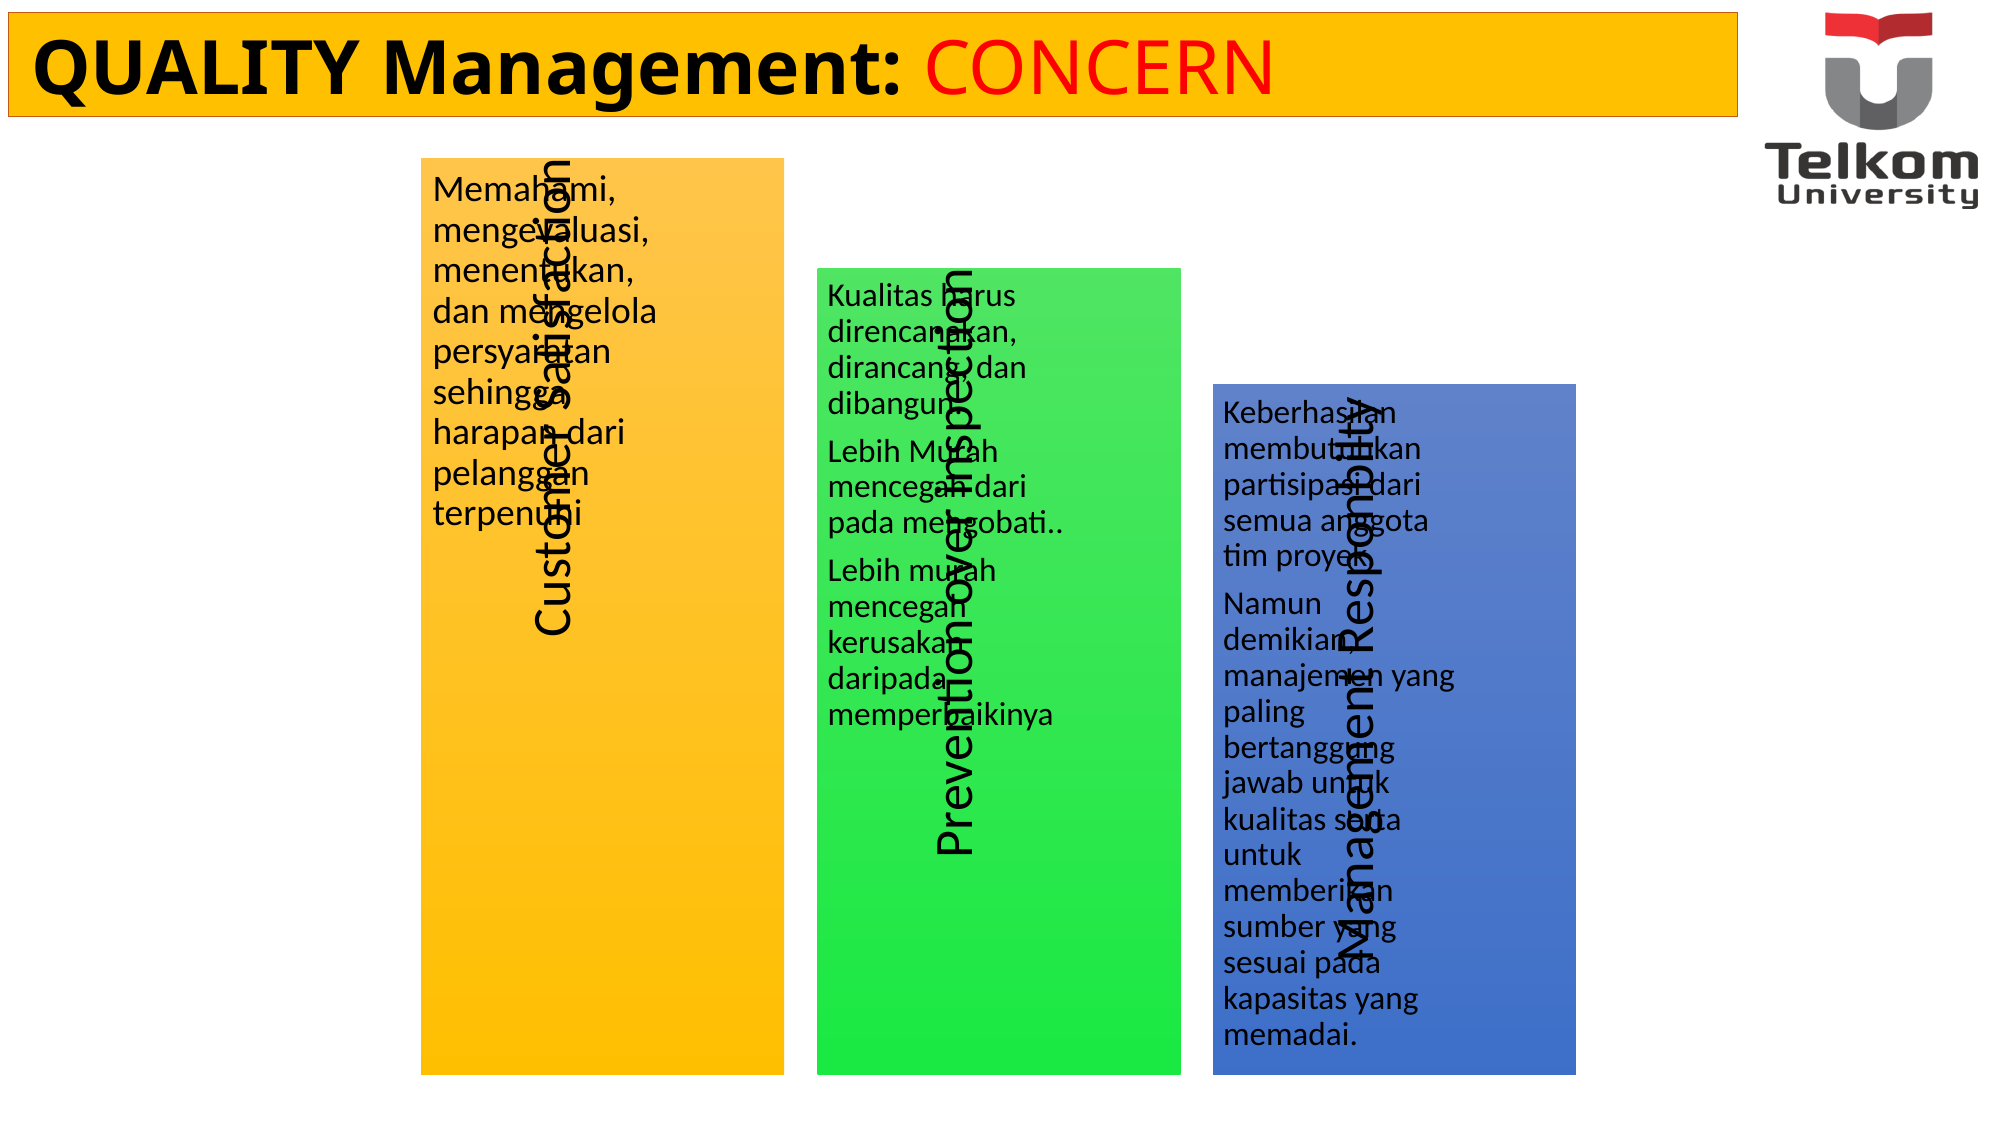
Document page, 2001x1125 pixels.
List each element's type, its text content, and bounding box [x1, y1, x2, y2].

picture [1764, 12, 1978, 209]
text_box QUALITY Management: CONCERN [8, 12, 1738, 117]
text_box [259, 158, 1738, 1080]
